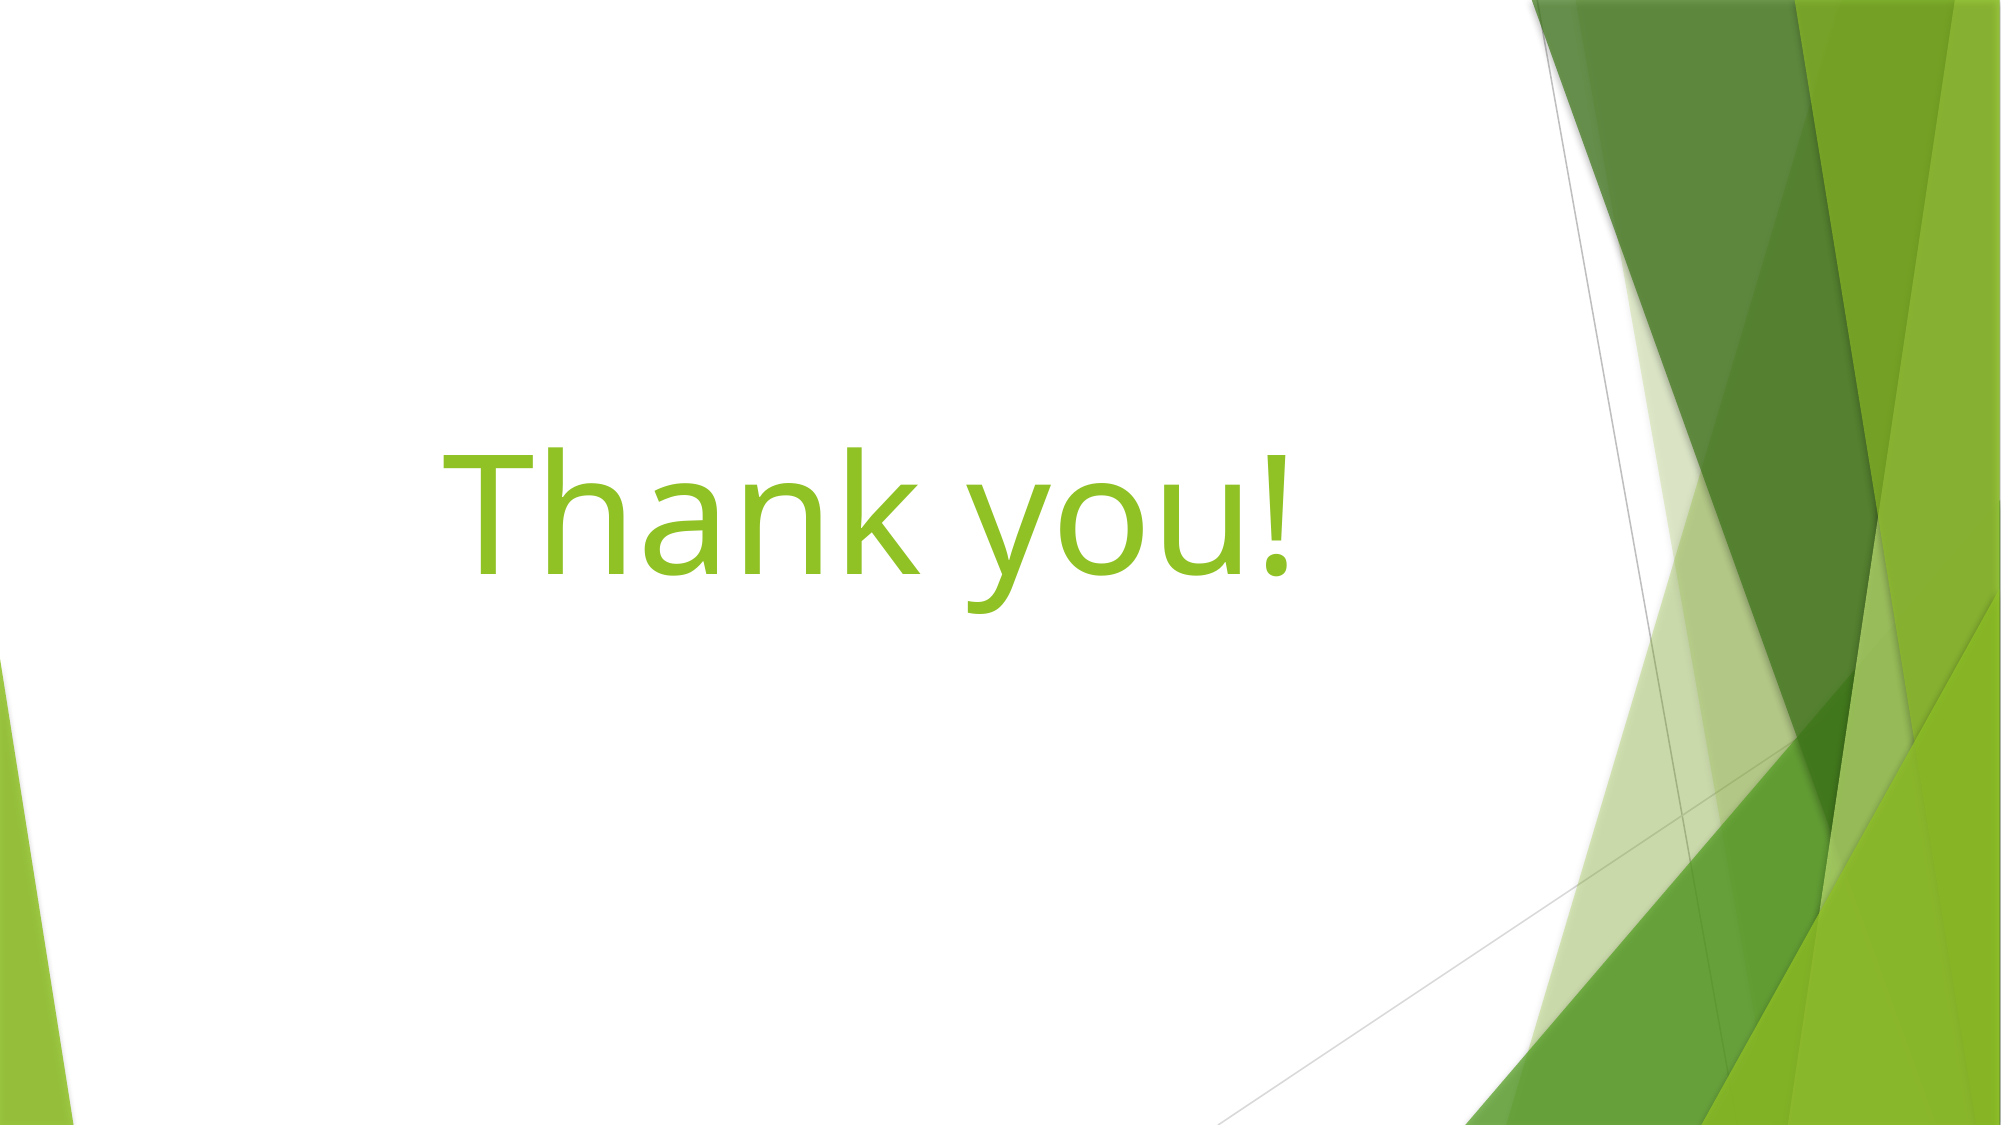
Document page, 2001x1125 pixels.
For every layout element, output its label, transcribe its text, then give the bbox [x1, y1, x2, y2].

title Thank you! [132, 399, 1611, 750]
